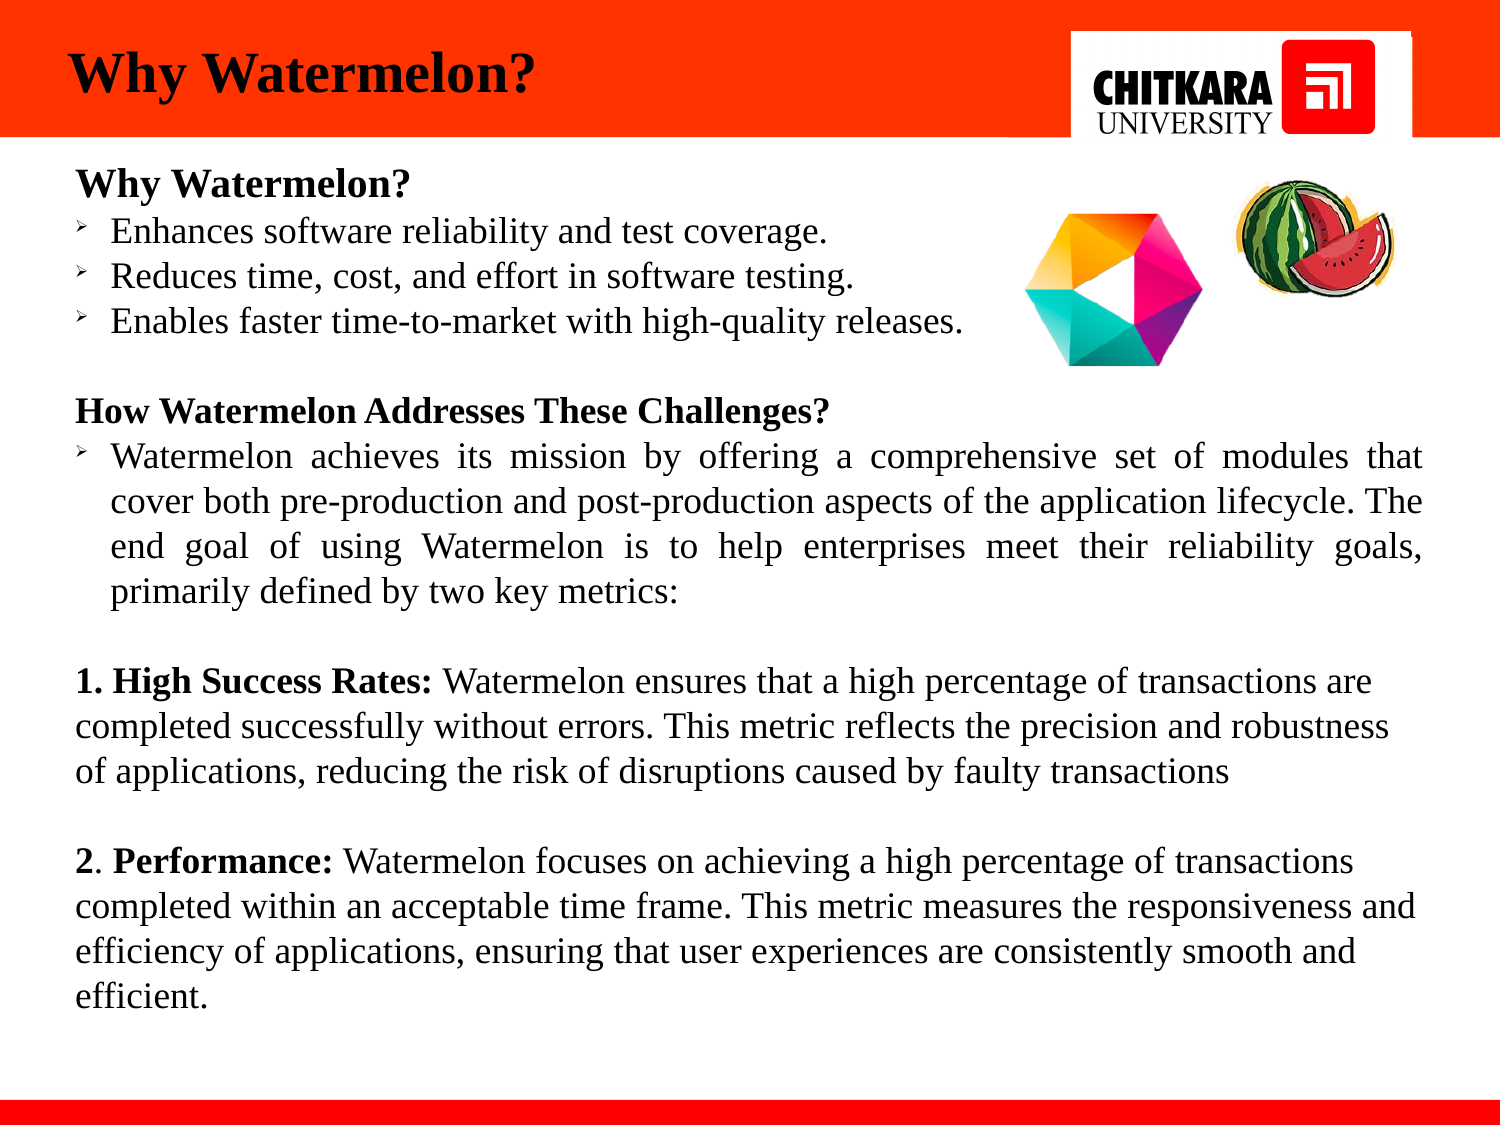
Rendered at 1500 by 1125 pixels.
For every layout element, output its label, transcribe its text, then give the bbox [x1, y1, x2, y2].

picture [1014, 155, 1431, 387]
text_box Why Watermelon? Enhances software reliability and test coverage. Reduces time, cost, and effort in software testing. Enables faster time-to-market with high-quality releases. How Watermelon Addresses These Challenges? Watermelon achieves its mission by offering a comprehensive set of modules that cover both pre-production and post-production aspects of the application lifecycle. The end goal of using Watermelon is to help enterprises meet their reliability goals, primarily defined by two key metrics: 1. High Success Rates: Watermelon ensures that a high percentage of transactions are completed successfully without errors. This metric reflects the precision and robustness of applications, reducing the risk of disruptions caused by faulty transactions 2. Performance: Watermelon focuses on achieving a high percentage of transactions completed within an acceptable time frame. This metric measures the responsiveness and efficiency of applications, ensuring that user experiences are consistently smooth and efficient. [75, 156, 1425, 1069]
picture [1074, 37, 1390, 138]
text_box Why Watermelon? [52, 0, 1063, 138]
